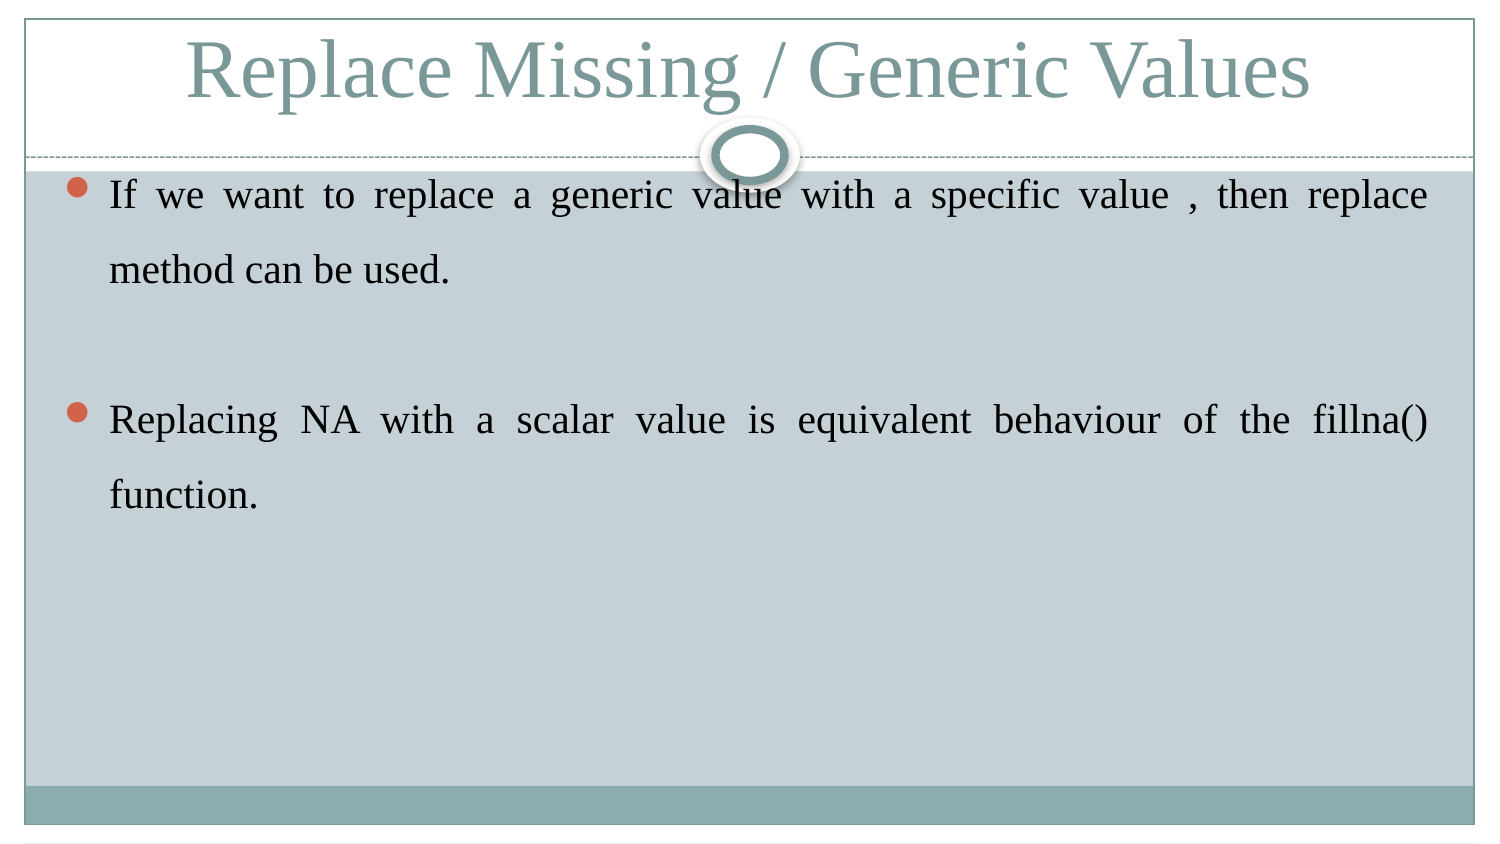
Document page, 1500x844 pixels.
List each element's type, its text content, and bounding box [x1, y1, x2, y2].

title Replace Missing / Generic Values [49, 28, 1450, 122]
list If we want to replace a generic value with a specific value , then replace method can be used. Replacing NA with a scalar value is equivalent behaviour of the fillna() function. [49, 134, 1445, 751]
